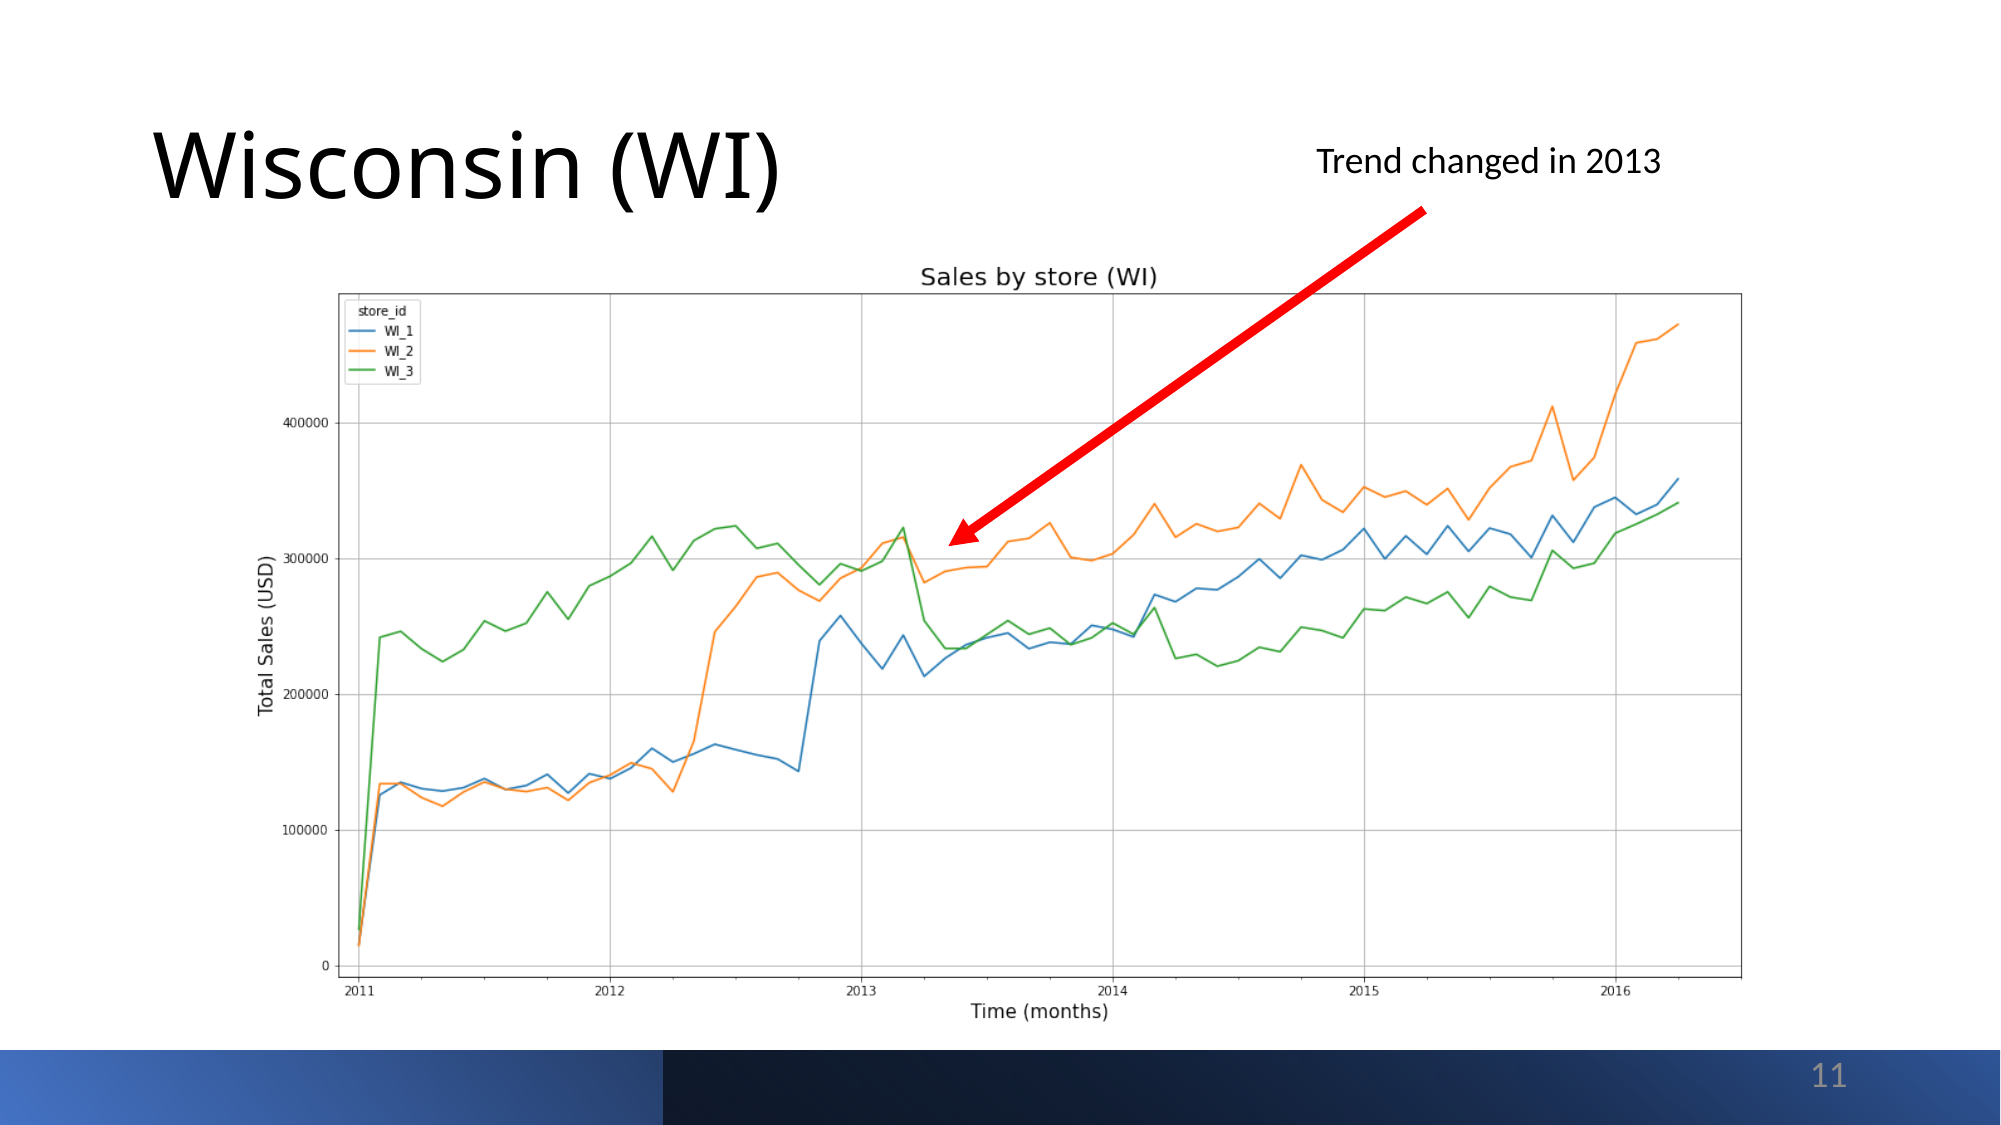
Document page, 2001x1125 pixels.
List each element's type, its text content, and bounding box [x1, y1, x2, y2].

title Wisconsin (WI) [137, 59, 1863, 278]
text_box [948, 209, 1425, 547]
slide_number 11 [1412, 1042, 1863, 1103]
picture [0, 0, 2001, 1125]
text_box Trend changed in 2013 [1301, 128, 1700, 189]
